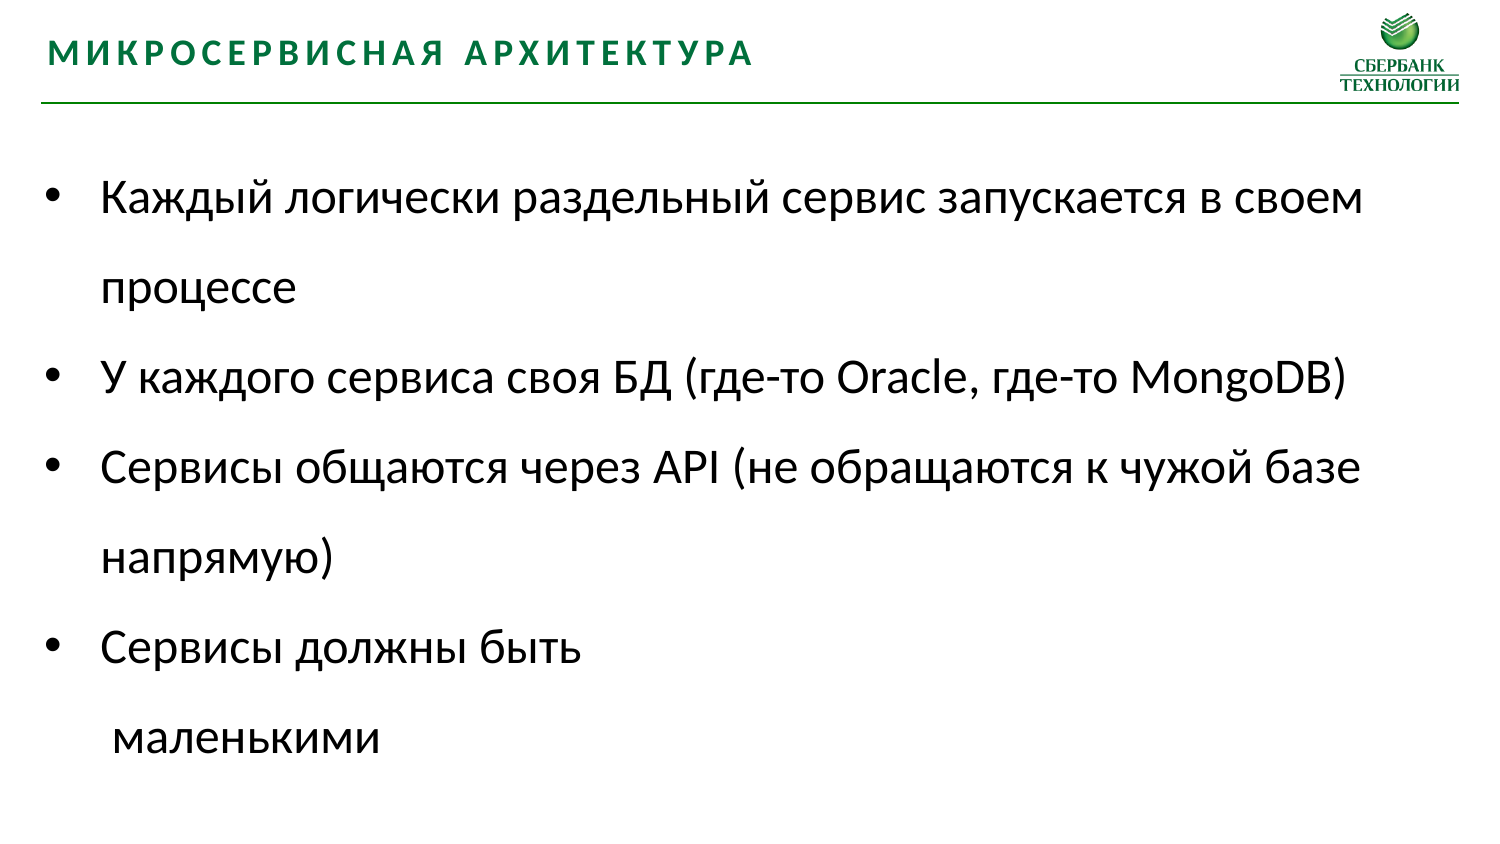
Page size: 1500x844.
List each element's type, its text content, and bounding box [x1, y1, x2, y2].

picture [1340, 13, 1459, 91]
text_box Микросервисная архитектура [47, 20, 1122, 73]
text_box Каждый логически раздельный сервис запускается в своем процессе У каждого сервиса своя БД (где-то Oracle, где-то MongoDB) Сервисы общаются через API (не обращаются к чужой базе напрямую) Сервисы должны быть маленькими [29, 126, 1424, 772]
